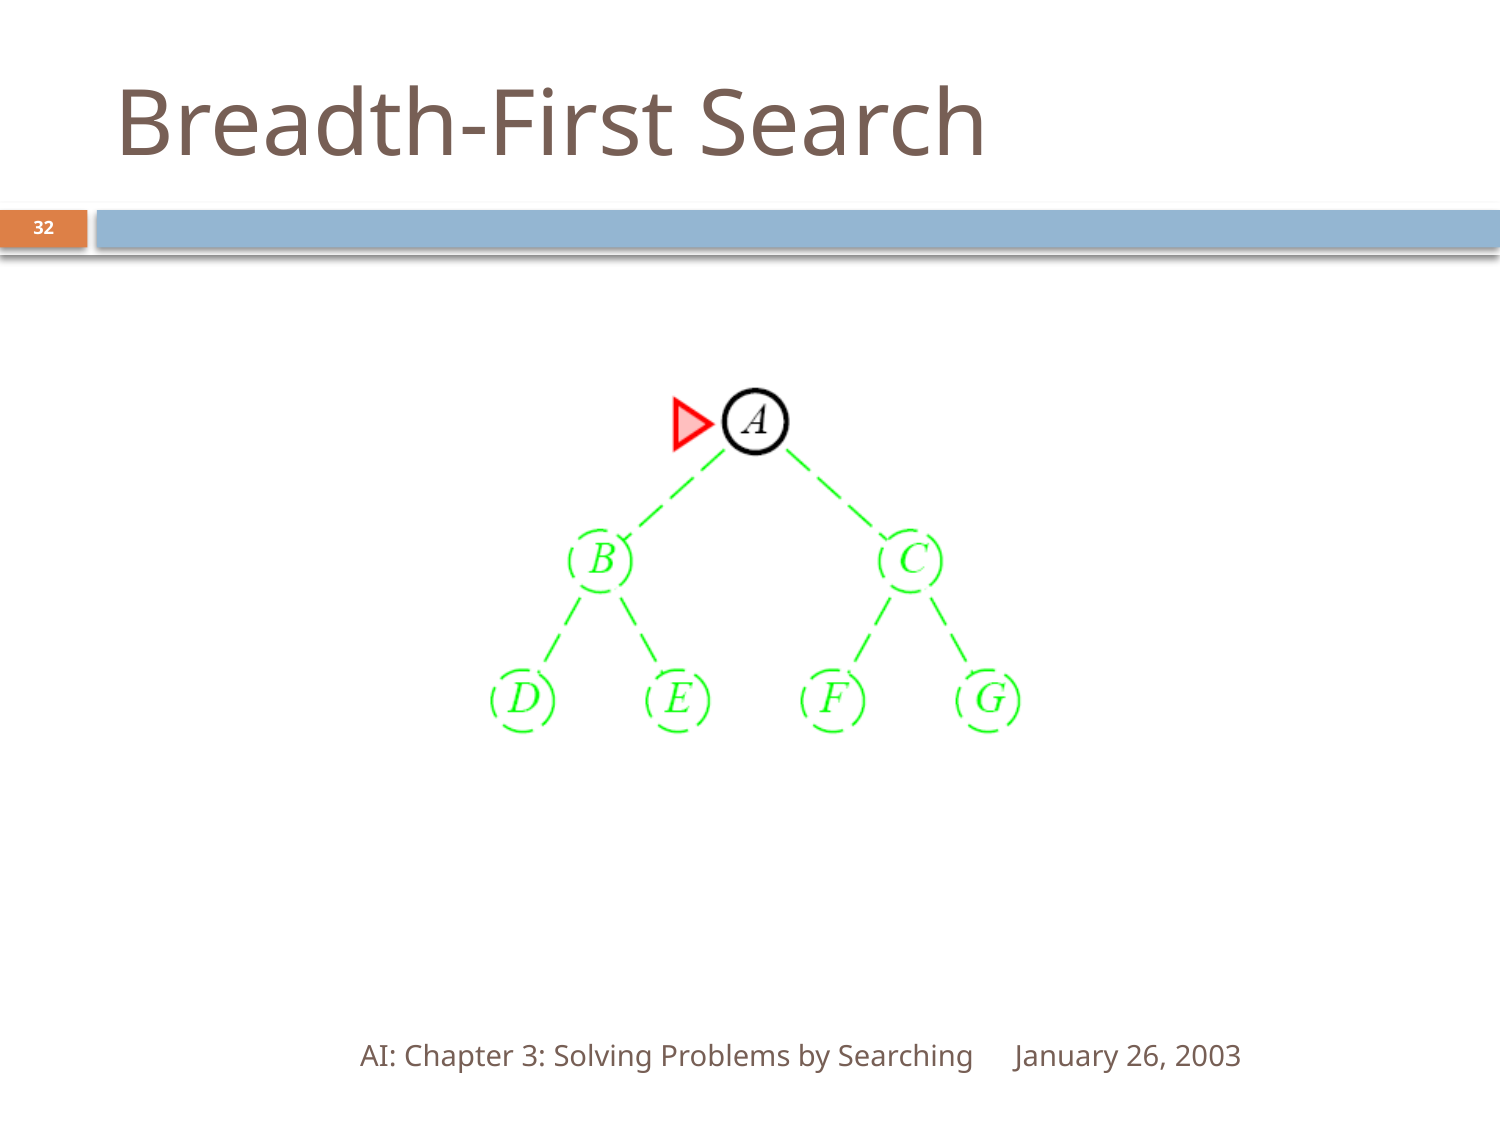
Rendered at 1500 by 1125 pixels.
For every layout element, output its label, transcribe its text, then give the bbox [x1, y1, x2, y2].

slide_number 32 [0, 208, 88, 249]
title Breadth-First Search [99, 37, 1438, 200]
picture [472, 385, 1028, 740]
footer AI: Chapter 3: Solving Problems by Searching [99, 1024, 990, 1085]
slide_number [999, 1025, 1438, 1085]
